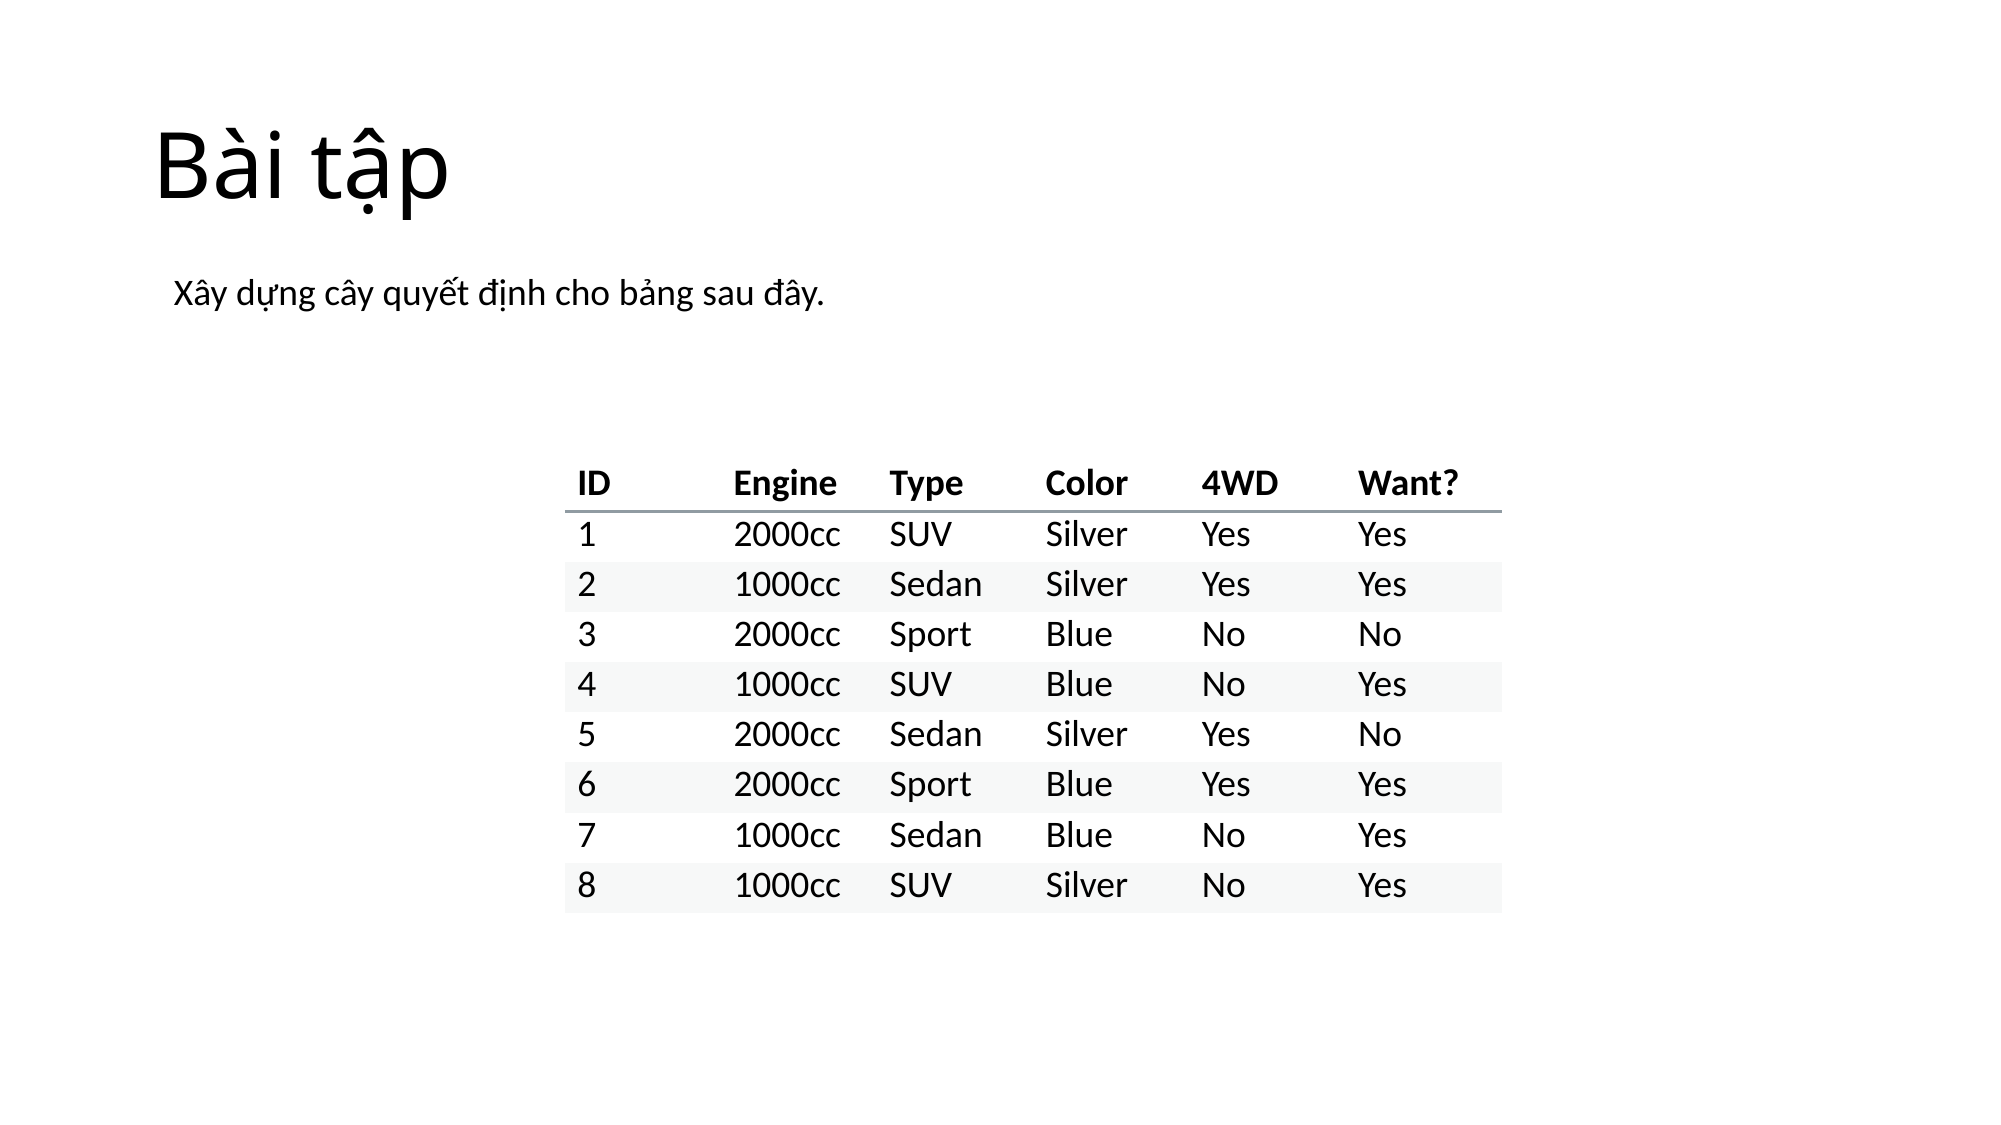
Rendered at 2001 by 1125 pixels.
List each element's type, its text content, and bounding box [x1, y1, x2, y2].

table_cell Silver [1033, 863, 1189, 913]
table_cell 7 [565, 813, 721, 863]
title Bài tập [137, 59, 1863, 278]
table_cell Silver [1033, 513, 1189, 562]
table_header Color [1033, 461, 1189, 510]
table_header Type [877, 461, 1033, 510]
table_cell Sport [877, 612, 1033, 662]
table_cell Silver [1033, 562, 1189, 612]
table_cell SUV [877, 863, 1033, 913]
table_cell Yes [1346, 513, 1502, 562]
table_cell 2000cc [721, 712, 877, 762]
table_cell Yes [1189, 762, 1346, 813]
table_cell Yes [1346, 562, 1502, 612]
table_cell Yes [1346, 762, 1502, 813]
table_cell 4 [565, 662, 721, 712]
table_cell Sedan [877, 712, 1033, 762]
table_cell Yes [1189, 562, 1346, 612]
table_cell Blue [1033, 762, 1189, 813]
table_cell 1000cc [721, 813, 877, 863]
table_cell No [1189, 612, 1346, 662]
table_cell 1000cc [721, 562, 877, 612]
table_cell Blue [1033, 813, 1189, 863]
table_cell 2000cc [721, 612, 877, 662]
table_cell 2000cc [721, 762, 877, 813]
table_cell Sport [877, 762, 1033, 813]
table_cell 1000cc [721, 662, 877, 712]
table_cell 2000cc [721, 513, 877, 562]
table_cell Blue [1033, 662, 1189, 712]
table_header Want? [1346, 461, 1502, 510]
table_cell Sedan [877, 562, 1033, 612]
table_header 4WD [1189, 461, 1346, 510]
table_cell 1000cc [721, 863, 877, 913]
table_cell No [1189, 813, 1346, 863]
text_box Xây dựng cây quyết định cho bảng sau đây. [159, 260, 1567, 321]
table_cell SUV [877, 513, 1033, 562]
table_cell Sedan [877, 813, 1033, 863]
table_cell Yes [1189, 712, 1346, 762]
table_cell 3 [565, 612, 721, 662]
table_cell SUV [877, 662, 1033, 712]
table_cell Silver [1033, 712, 1189, 762]
table_header Engine [721, 461, 877, 510]
table_cell Yes [1346, 813, 1502, 863]
table_cell No [1189, 863, 1346, 913]
table_header ID [565, 461, 721, 510]
table_cell No [1346, 612, 1502, 662]
table_cell No [1189, 662, 1346, 712]
table_cell 5 [565, 712, 721, 762]
table_cell No [1346, 712, 1502, 762]
table_cell Blue [1033, 612, 1189, 662]
table_cell 8 [565, 863, 721, 913]
table_cell Yes [1346, 662, 1502, 712]
table_cell 2 [565, 562, 721, 612]
table_cell 1 [565, 513, 721, 562]
table_cell 6 [565, 762, 721, 813]
table_cell Yes [1189, 513, 1346, 562]
table_cell Yes [1346, 863, 1502, 913]
